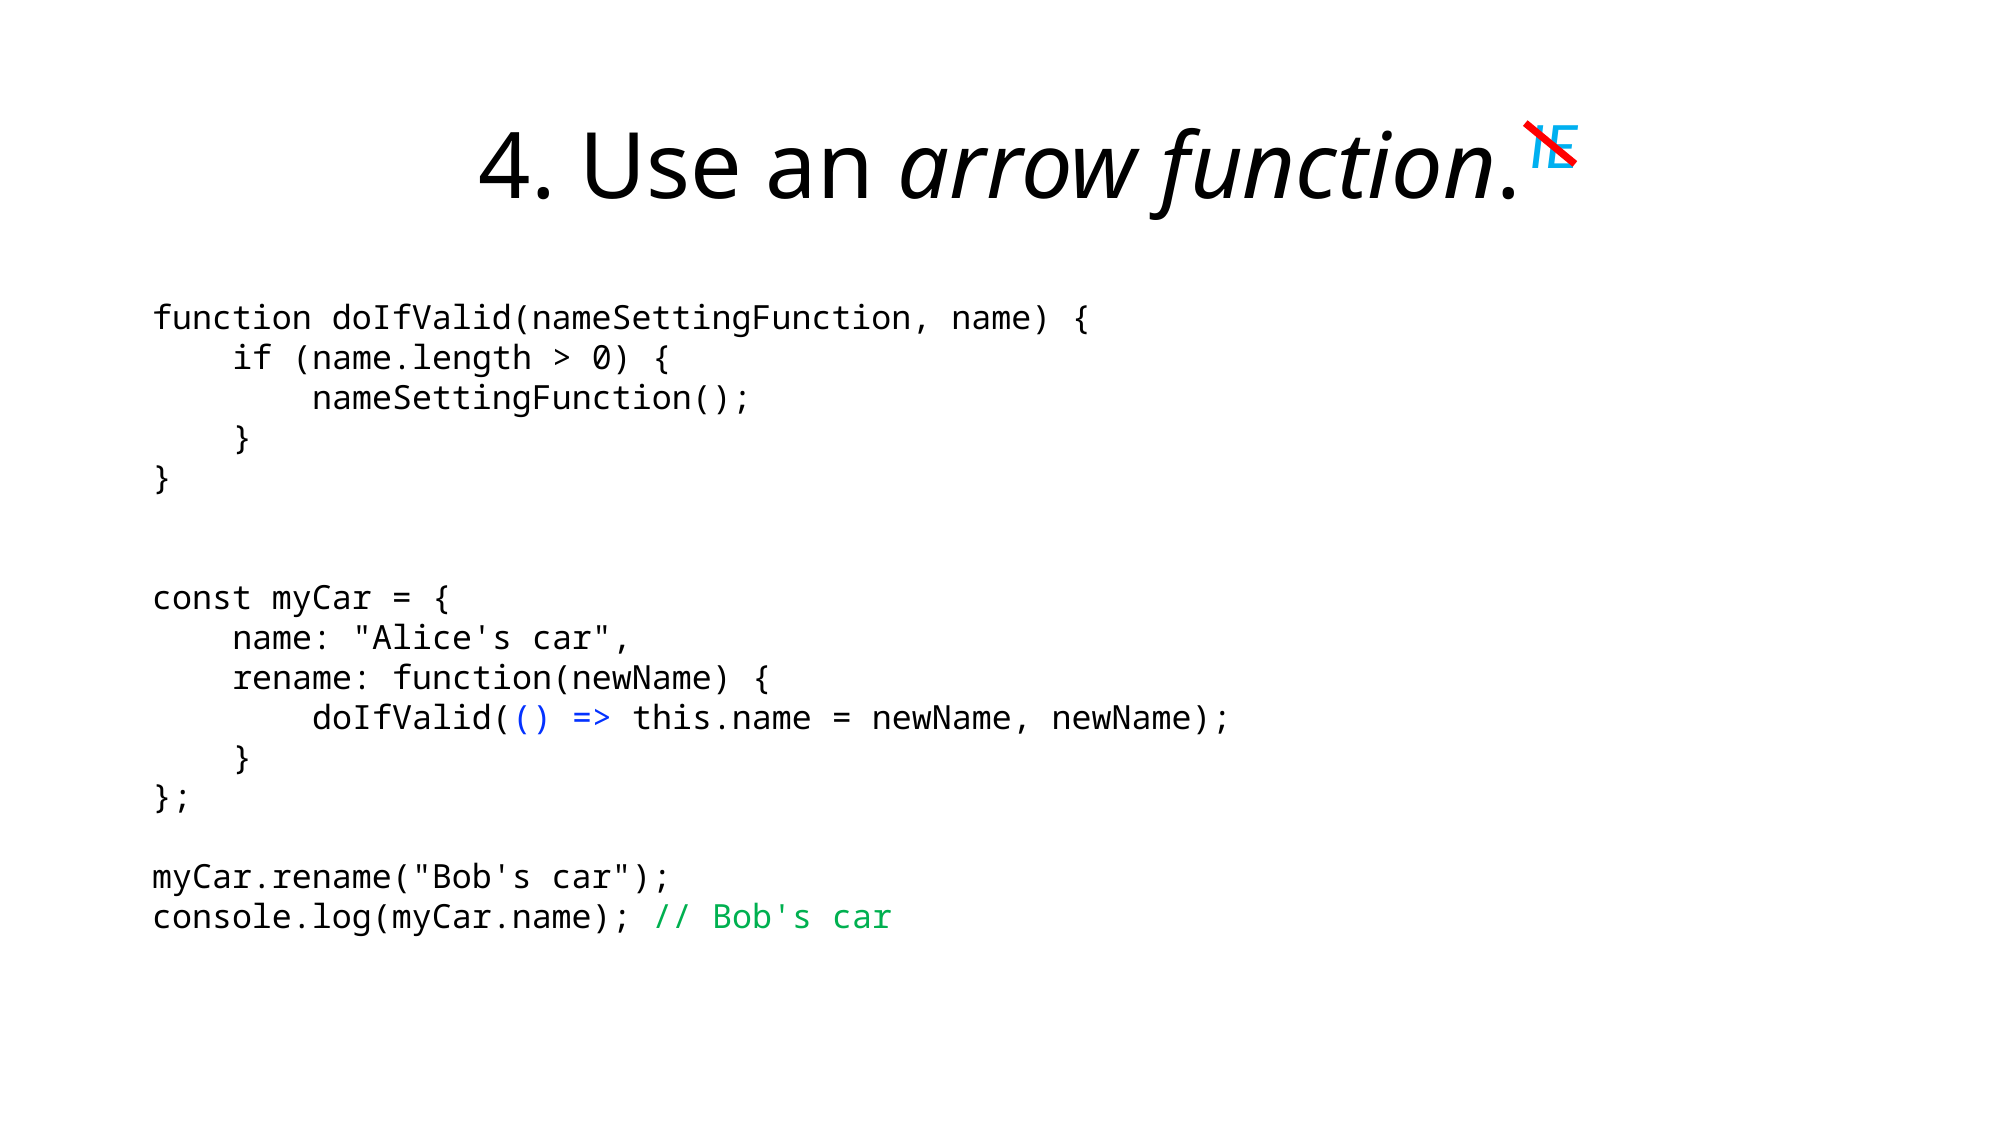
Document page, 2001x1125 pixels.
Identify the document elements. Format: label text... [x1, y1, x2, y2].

title 4. Use an arrow function. [137, 59, 1863, 278]
text_box function doIfValid(nameSettingFunction, name) { if (name.length > 0) { nameSettingFunction(); } } const myCar = { name: "Alice's car", rename: function(newName) { doIfValid(() => this.name = newName, newName); } }; myCar.rename("Bob's car"); console.log(myCar.name); // Bob's car [137, 289, 1847, 1031]
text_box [1513, 94, 1594, 191]
